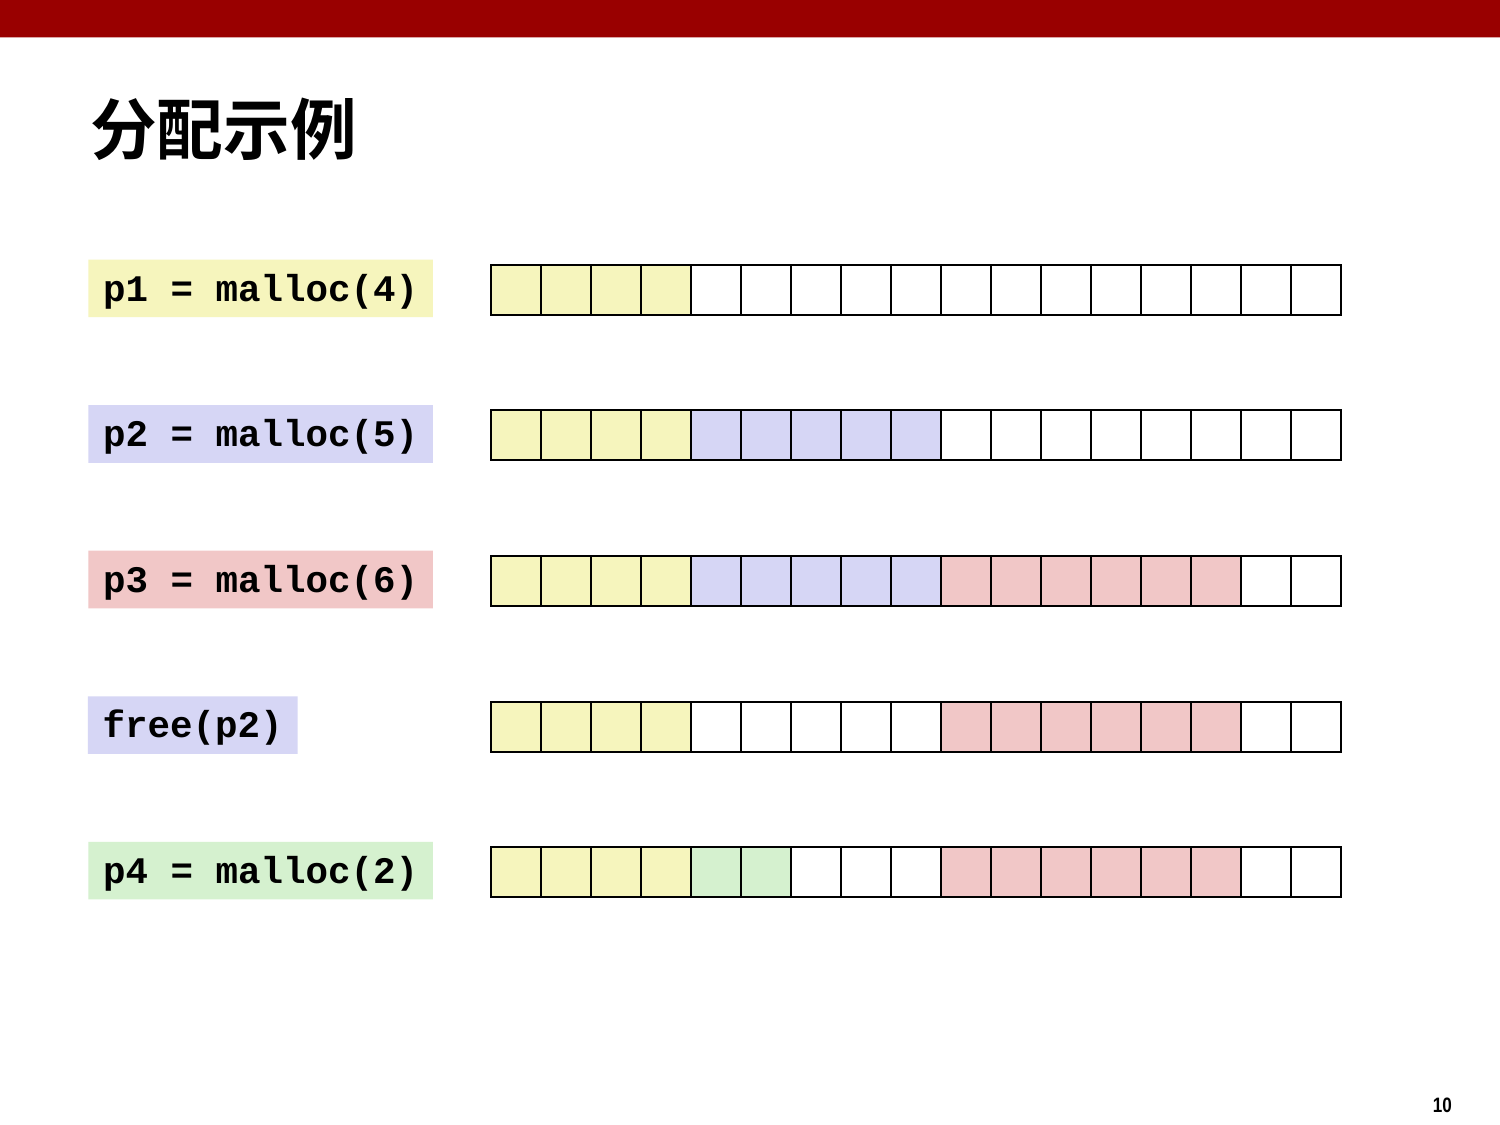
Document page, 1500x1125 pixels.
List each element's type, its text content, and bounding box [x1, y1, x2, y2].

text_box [490, 264, 1342, 316]
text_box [490, 701, 1342, 752]
title 分配示例 [74, 80, 1136, 176]
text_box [490, 410, 1342, 461]
text_box p4 = malloc(2) [88, 841, 433, 900]
text_box p2 = malloc(5) [88, 405, 433, 463]
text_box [490, 846, 1342, 898]
text_box free(p2) [87, 696, 298, 754]
text_box p3 = malloc(6) [88, 550, 433, 609]
text_box p1 = malloc(4) [88, 259, 433, 318]
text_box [490, 555, 1342, 607]
